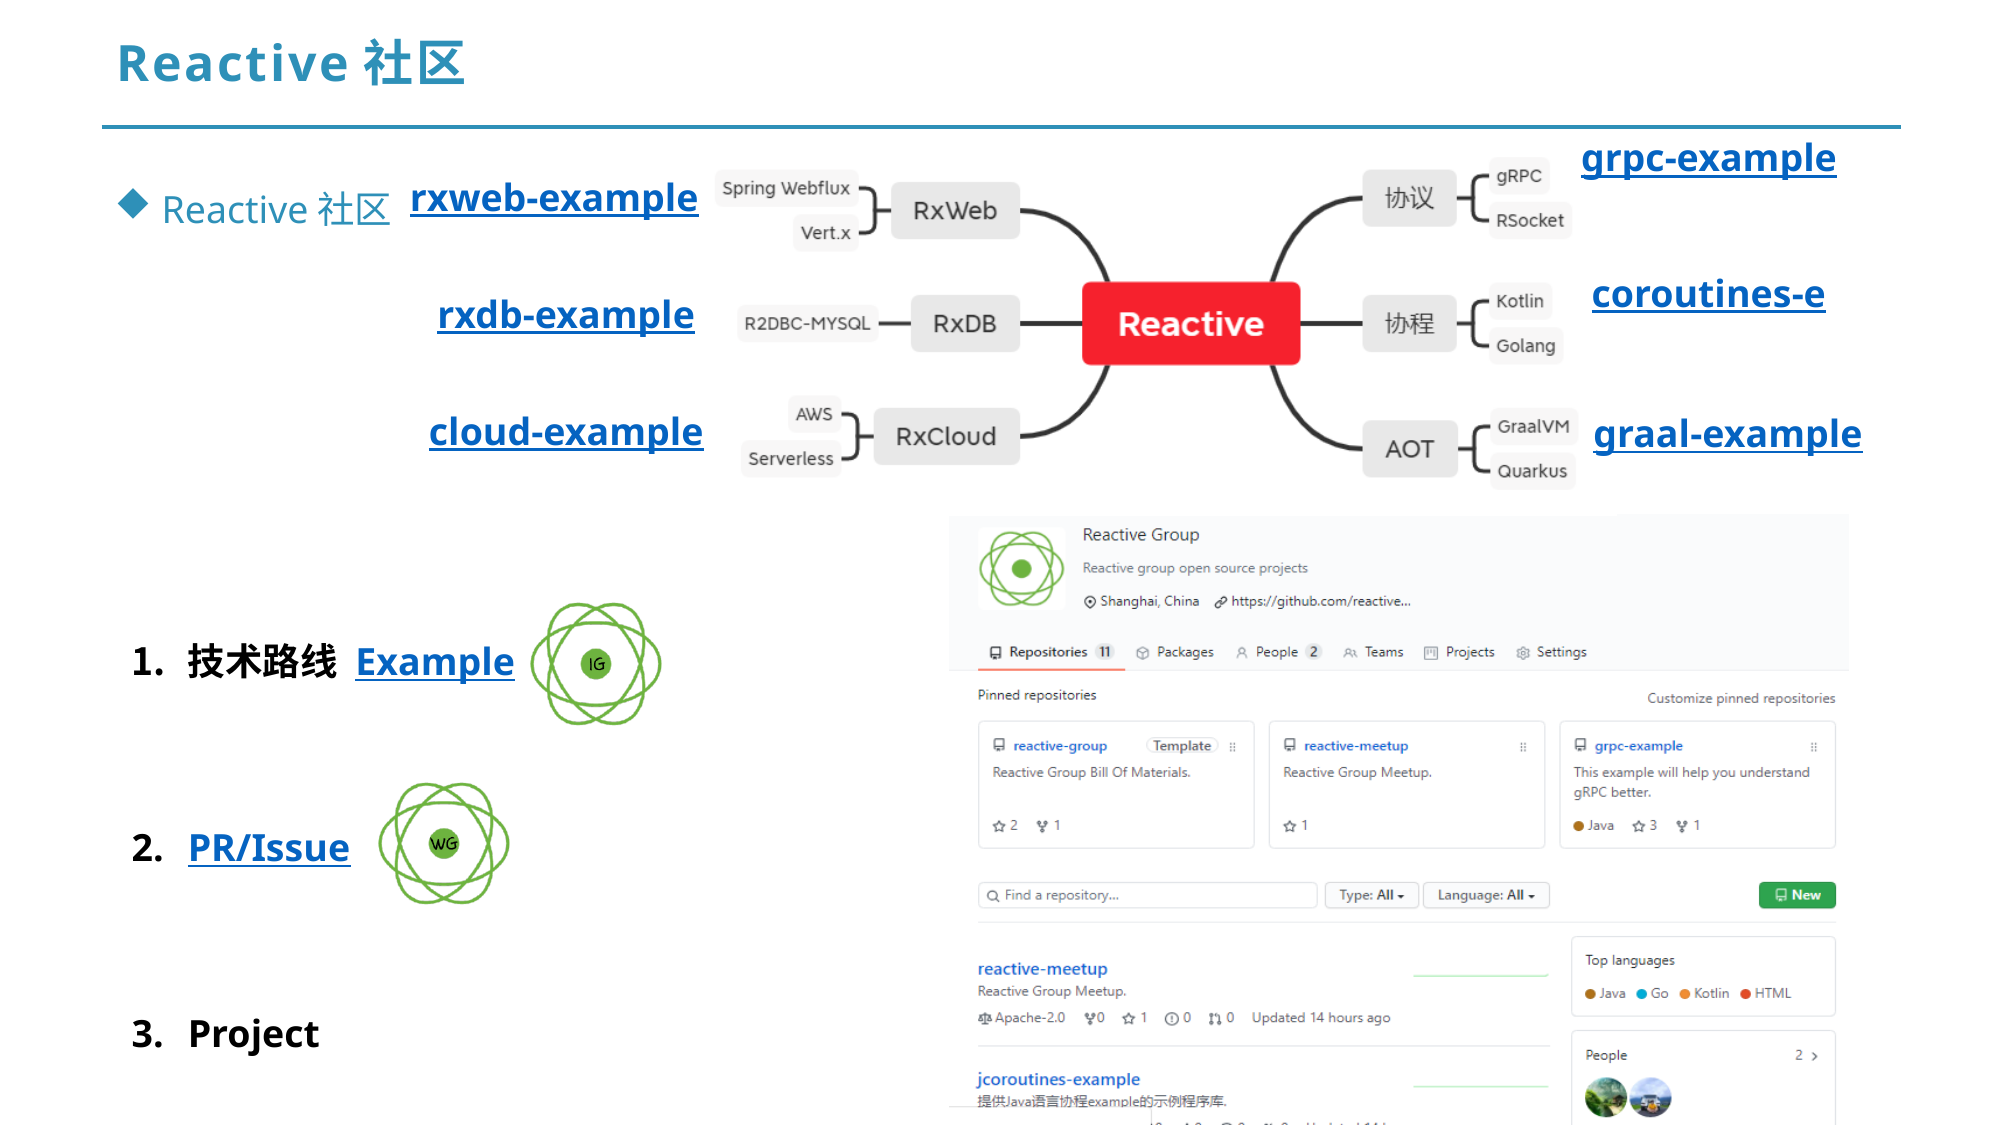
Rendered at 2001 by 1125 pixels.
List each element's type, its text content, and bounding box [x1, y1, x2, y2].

text_box graal-example [1617, 402, 1878, 469]
text_box rxdb-example [422, 283, 689, 350]
text_box rxweb-example [394, 166, 689, 233]
text_box 技术路线 Example PR/Issue Project [116, 630, 530, 1063]
text_box coroutines-e [1617, 262, 1841, 329]
text_box Reactive社区 [99, 178, 408, 238]
picture [376, 775, 512, 911]
text_box cloud-example [414, 400, 689, 467]
text_box grpc-example [1566, 128, 1852, 193]
picture [527, 595, 664, 732]
picture [689, 130, 1849, 1125]
text_box Reactive社区 [101, 23, 685, 99]
